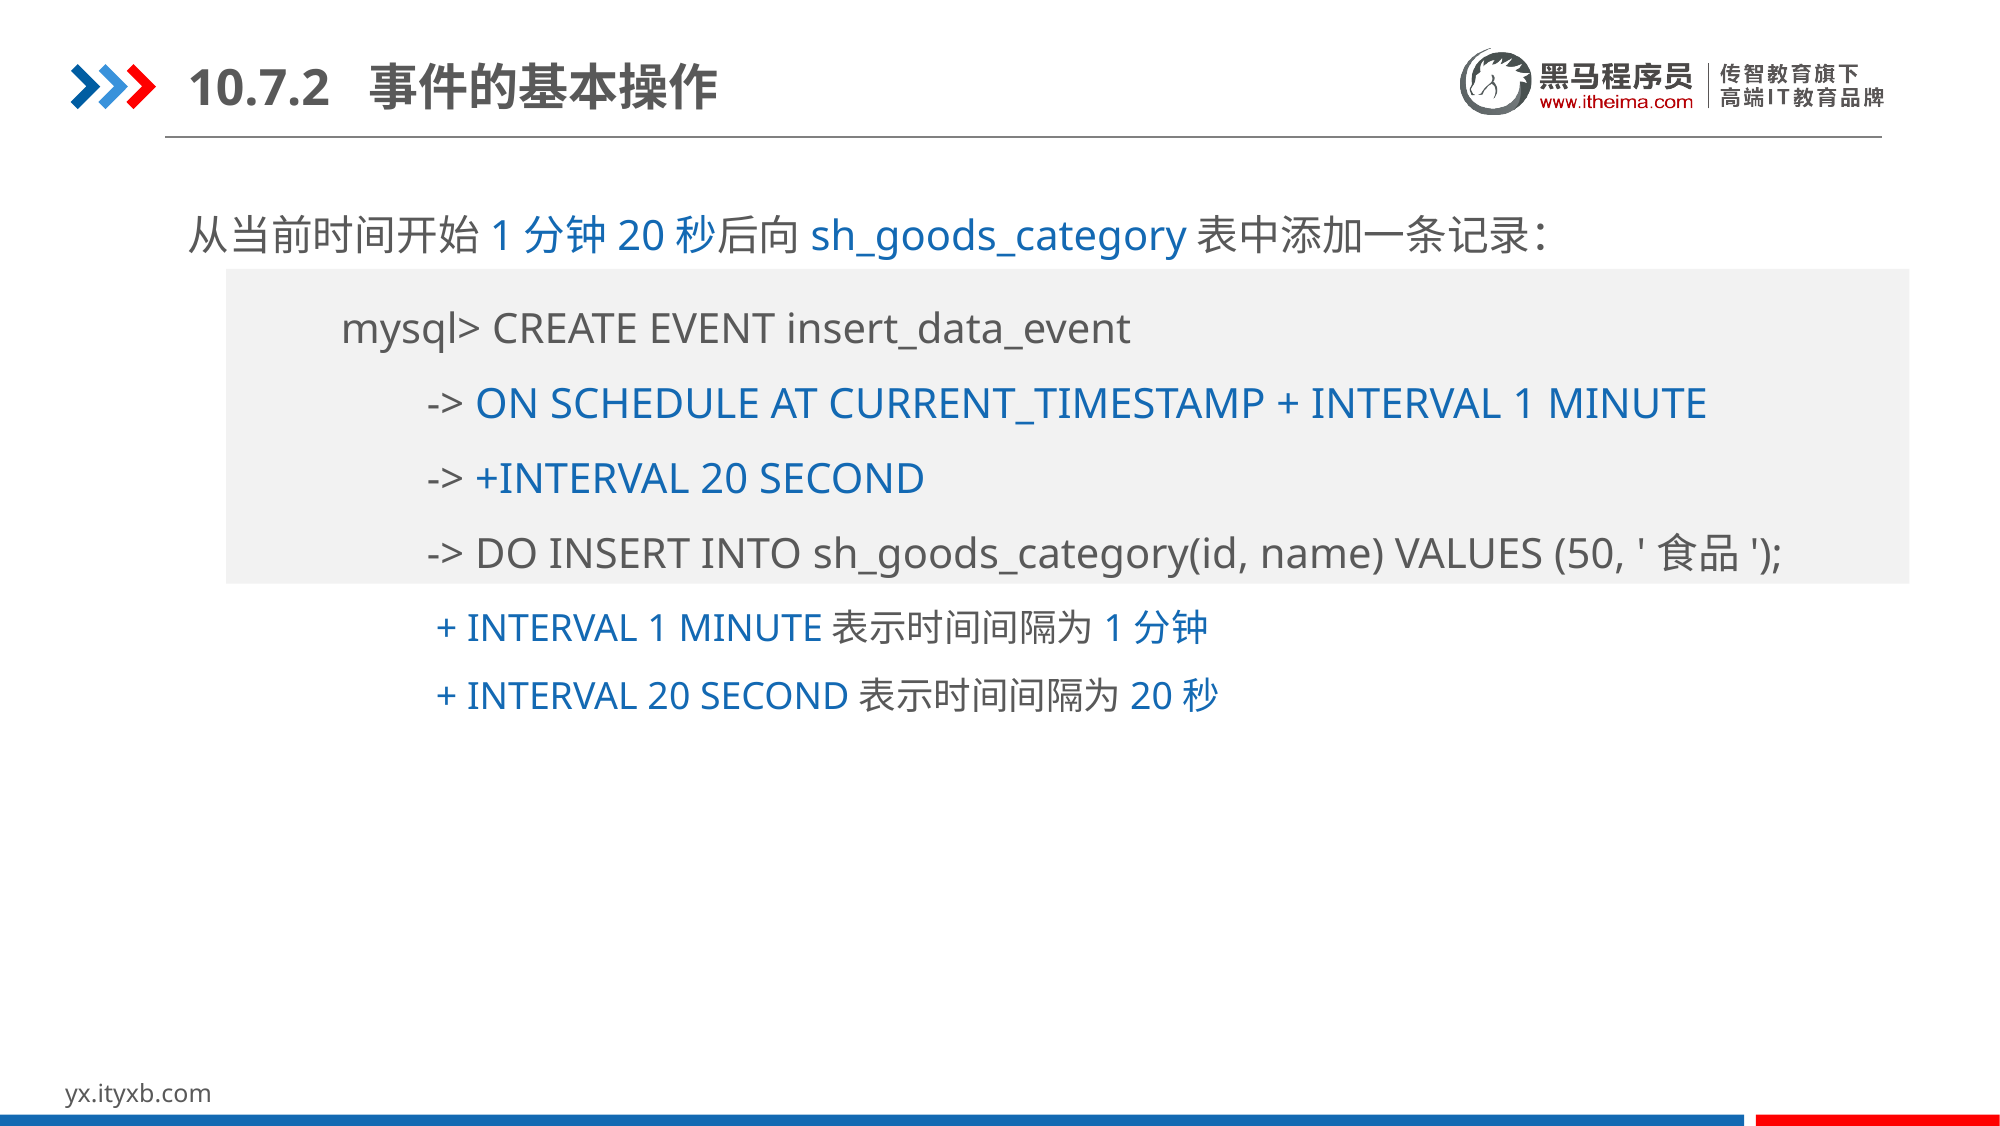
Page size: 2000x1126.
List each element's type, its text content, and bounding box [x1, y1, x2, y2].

text_box 10.7.2 事件的基本操作 [187, 43, 1047, 127]
text_box 从当前时间开始1分钟20秒后向sh_goods_category表中添加一条记录： [173, 176, 1815, 267]
picture [1460, 48, 1887, 115]
text_box + INTERVAL 1 MINUTE表示时间间隔为1分钟 + INTERVAL 20 SECOND表示时间间隔为20秒 [421, 574, 1426, 725]
text_box mysql> CREATE EVENT insert_data_event -> ON SCHEDULE AT CURRENT_TIMESTAMP + INTERVAL 1 MINUTE -> +INTERVAL 20 SECOND -> DO INSERT INTO sh_goods_category(id, name) VALUES (50, '食品'); [226, 268, 1910, 584]
